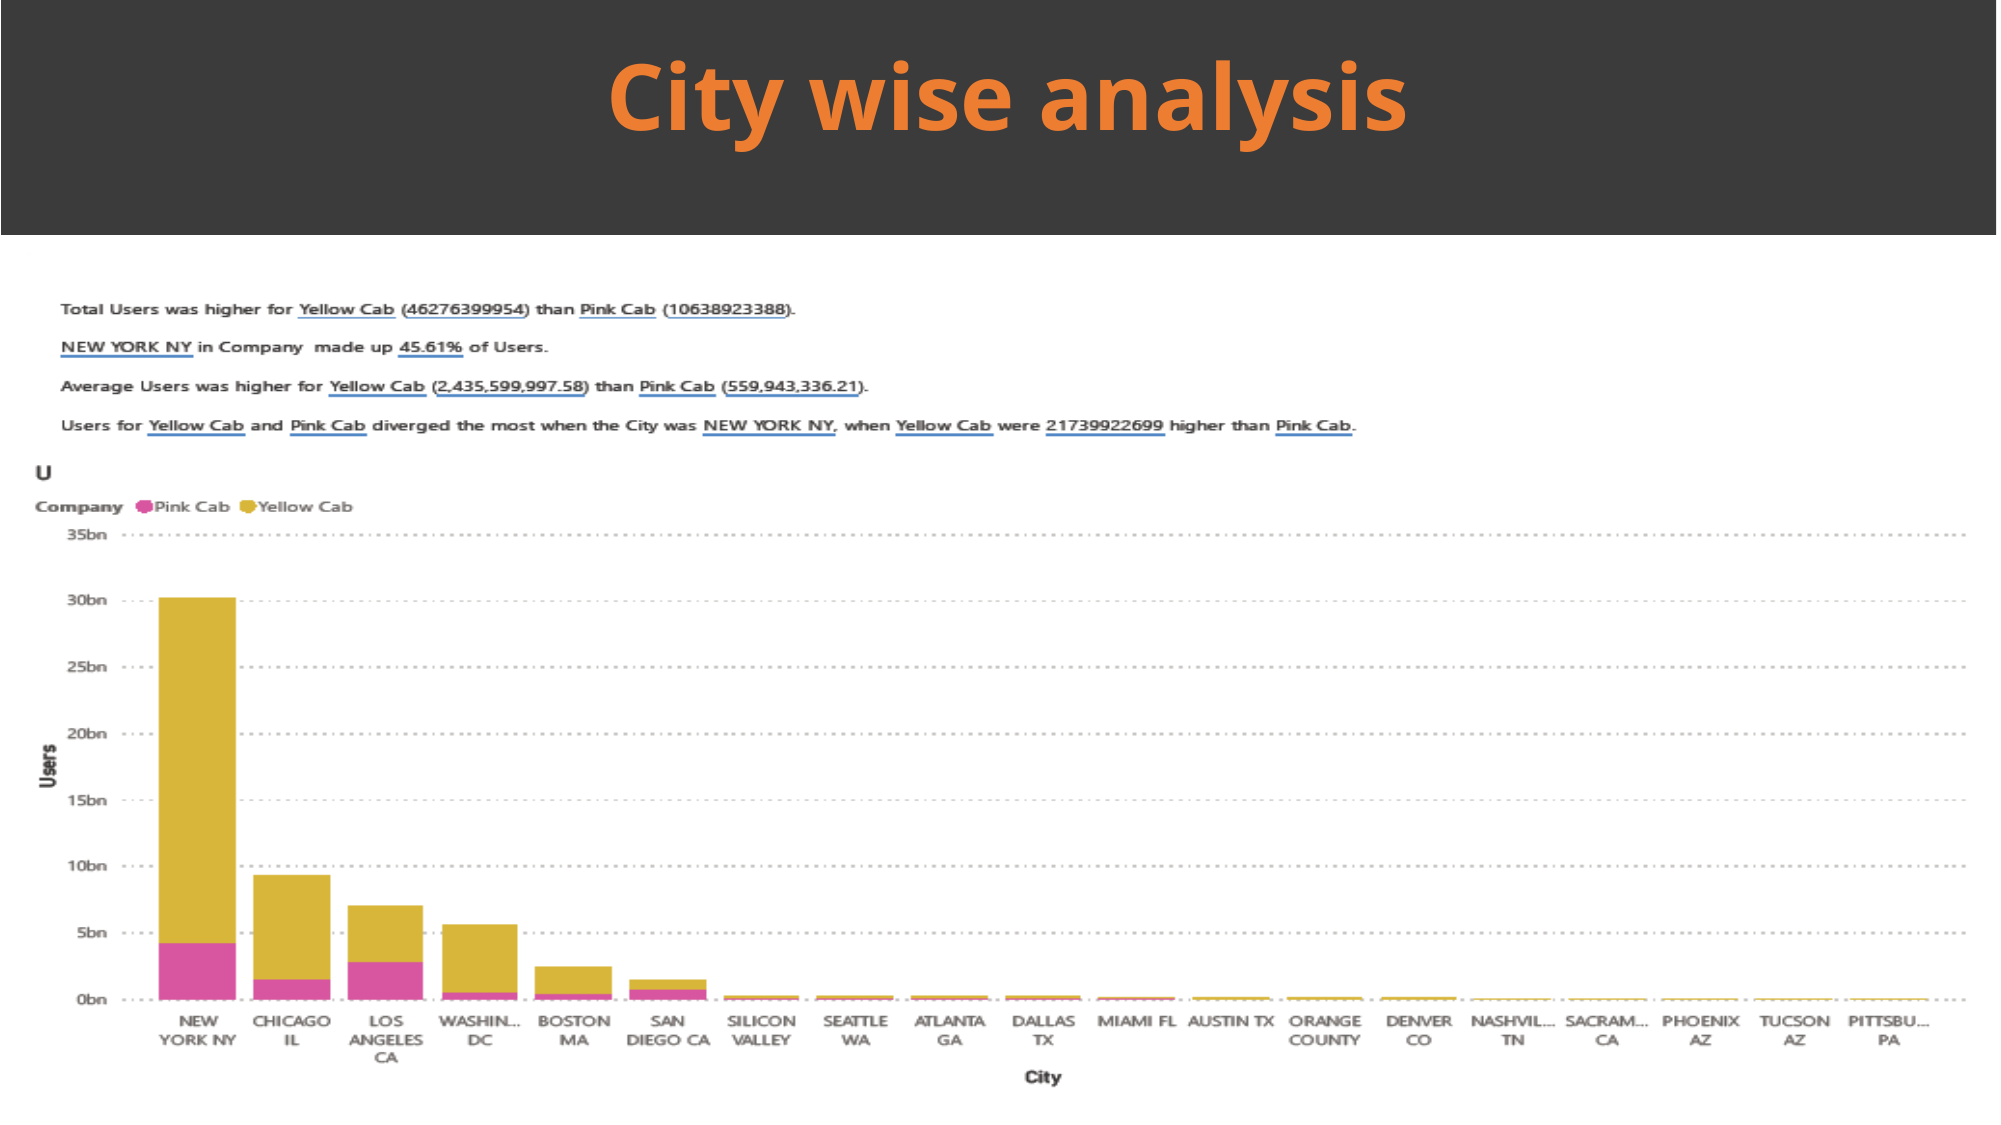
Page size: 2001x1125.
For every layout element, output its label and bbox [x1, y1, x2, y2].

text_box [5, 236, 1995, 1125]
picture [0, 0, 1997, 237]
